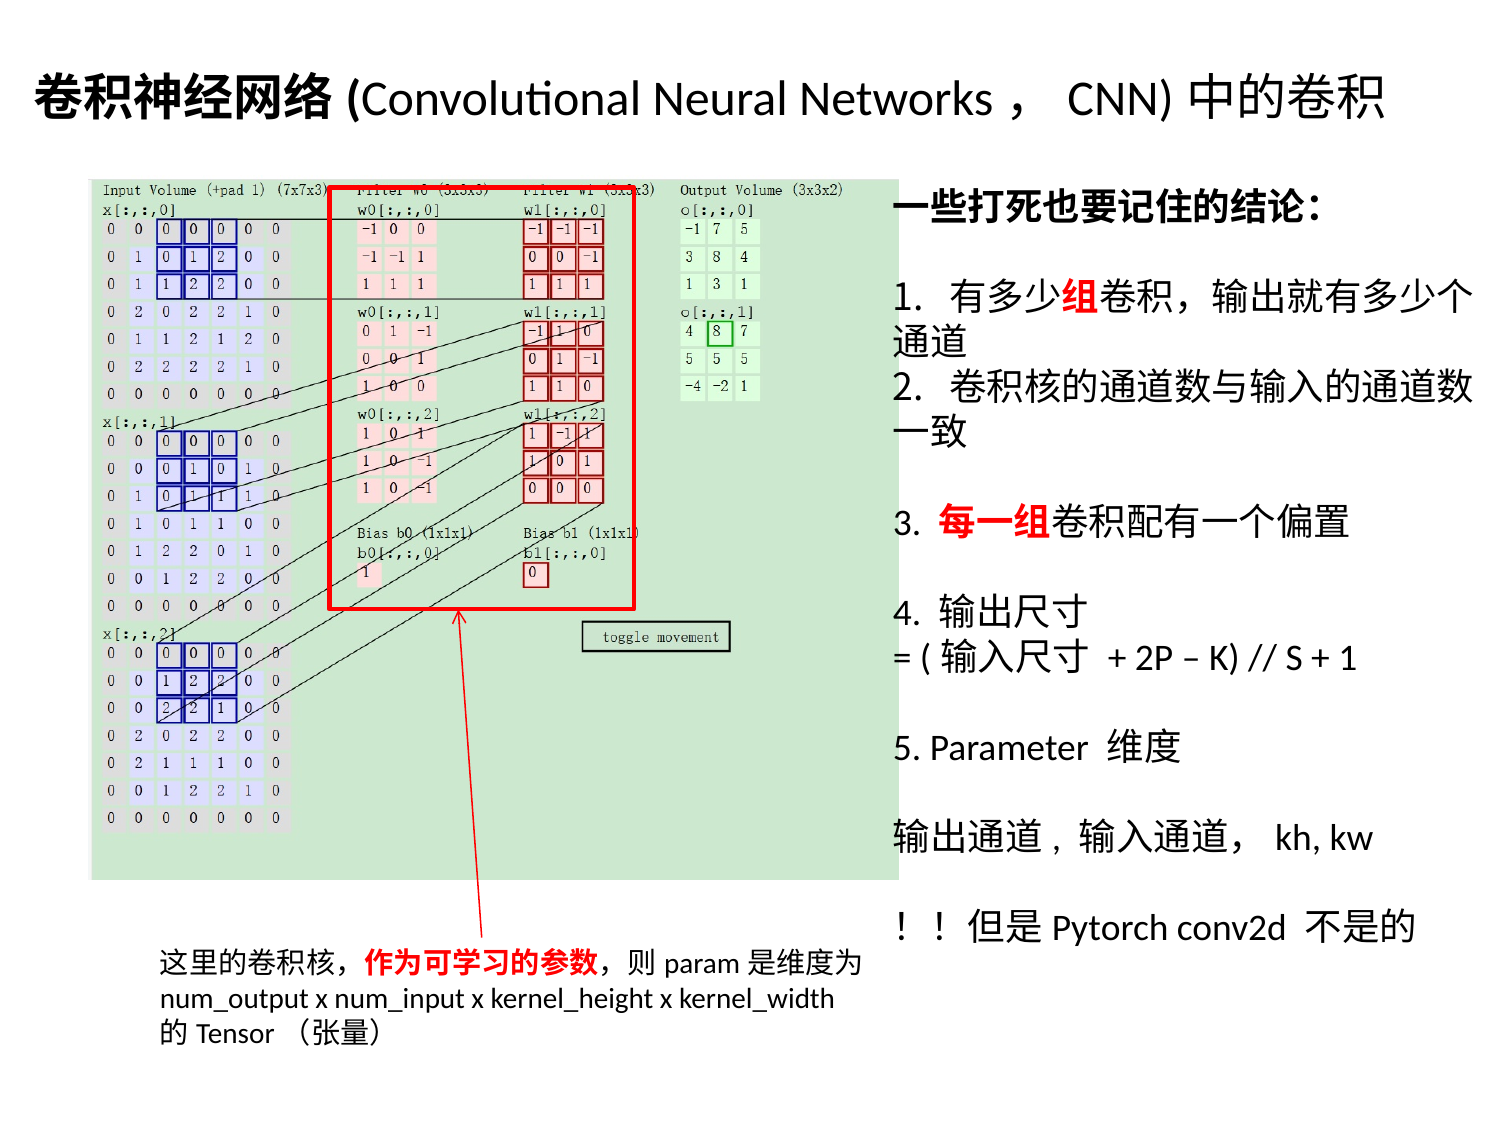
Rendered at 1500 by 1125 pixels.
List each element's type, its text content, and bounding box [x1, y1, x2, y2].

text_box 这里的卷积核，作为可学习的参数，则param是维度为 num_output x num_input x kernel_height x kernel_width 的Tensor（张量） [145, 937, 879, 1057]
text_box 卷积神经网络(Convolutional Neural Networks，CNN)中的卷积 [18, 58, 1401, 134]
picture [88, 175, 899, 880]
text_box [305, 761, 635, 786]
text_box 一些打死也要记住的结论： 有多少组卷积，输出就有多少个 通道 卷积核的通道数与输入的通道数 一致 3. 每一组卷积配有一个偏置 4. 输出尺寸 = (输入尺寸 + 2P – K) // S + 1 5. Parameter 维度 输出通道, 输入通道，kh, kw ！！但是Pytorch conv2d 不是的 [878, 175, 1490, 1001]
